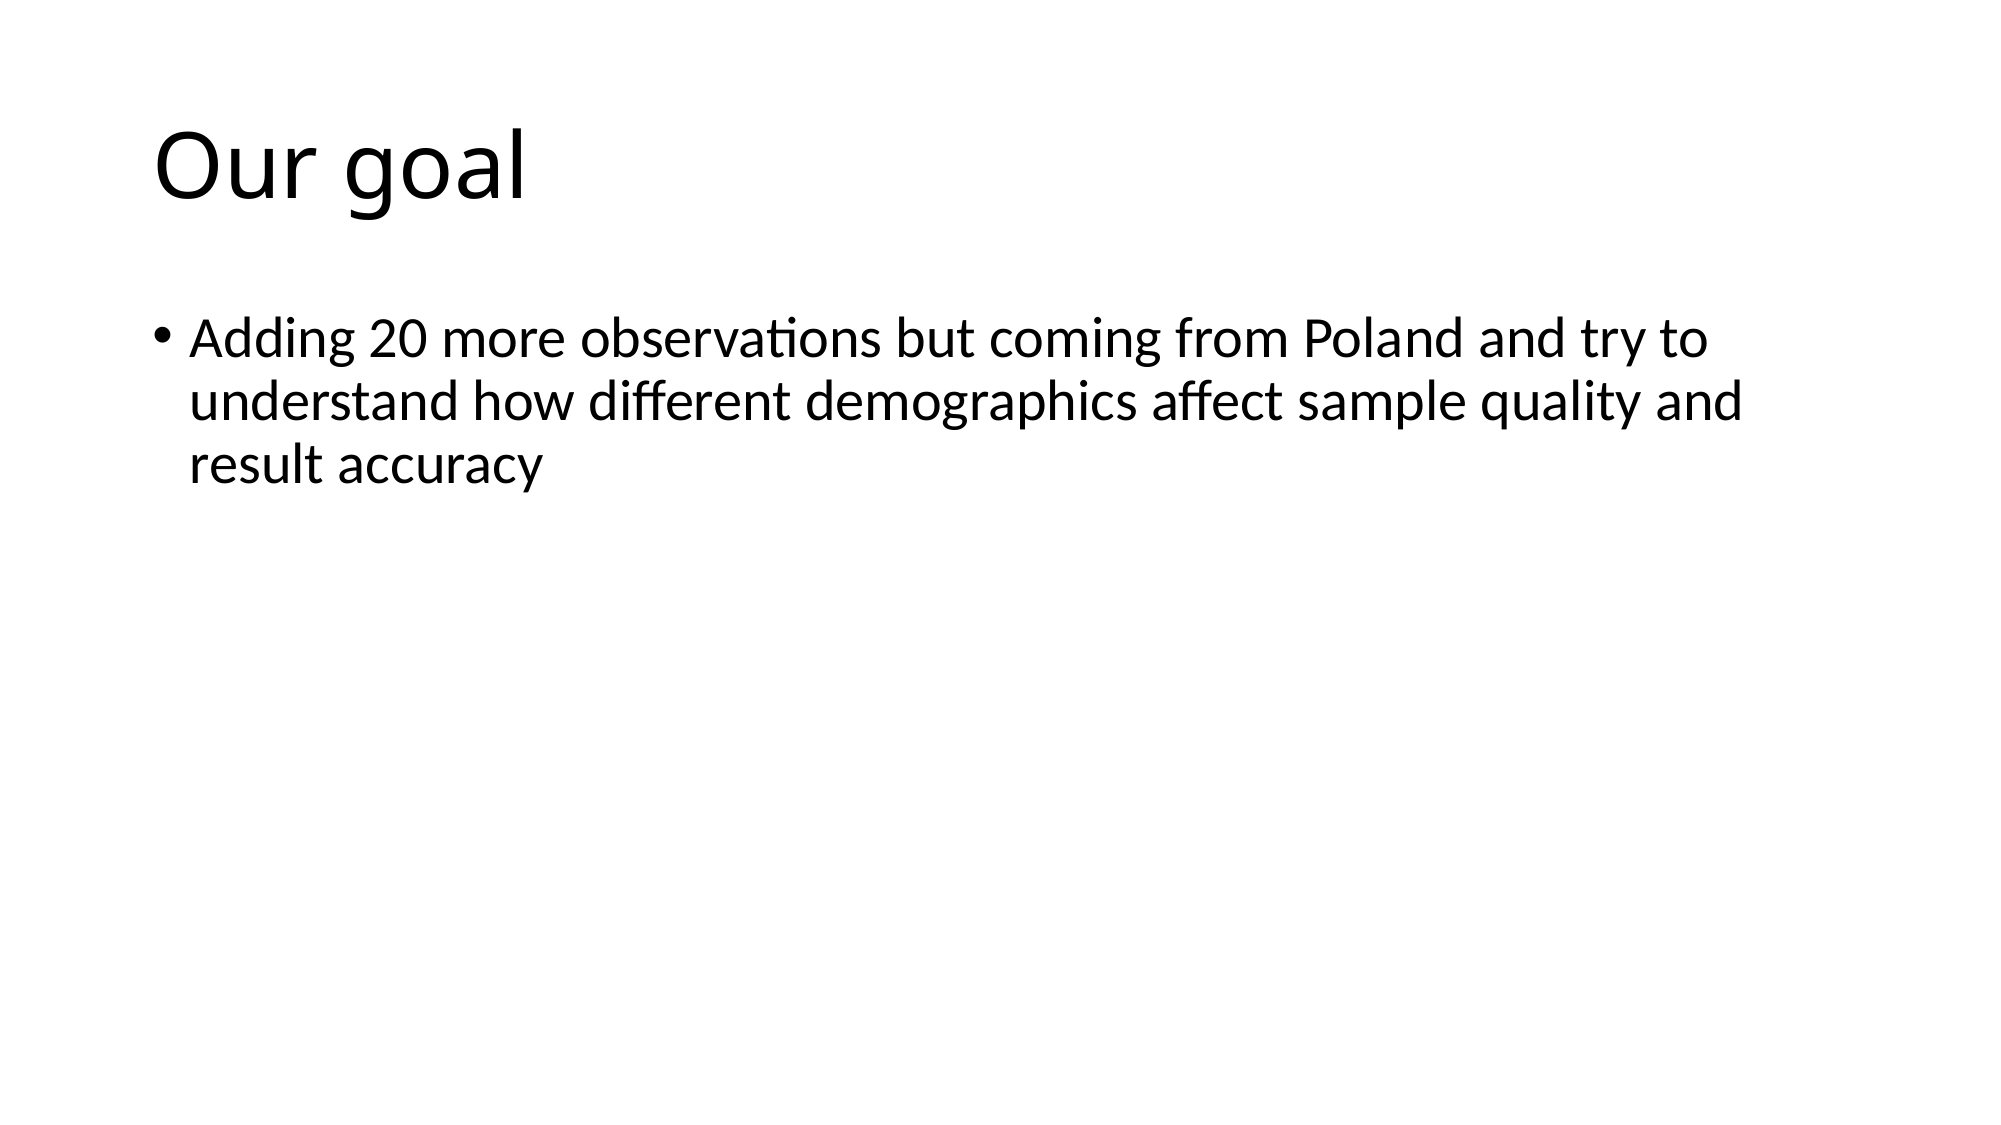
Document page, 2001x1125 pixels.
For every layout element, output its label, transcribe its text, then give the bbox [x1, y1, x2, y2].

list Adding 20 more observations but coming from Poland and try to understand how different demographics affect sample quality and result accuracy [137, 299, 1863, 1014]
title Our goal [137, 59, 1863, 278]
